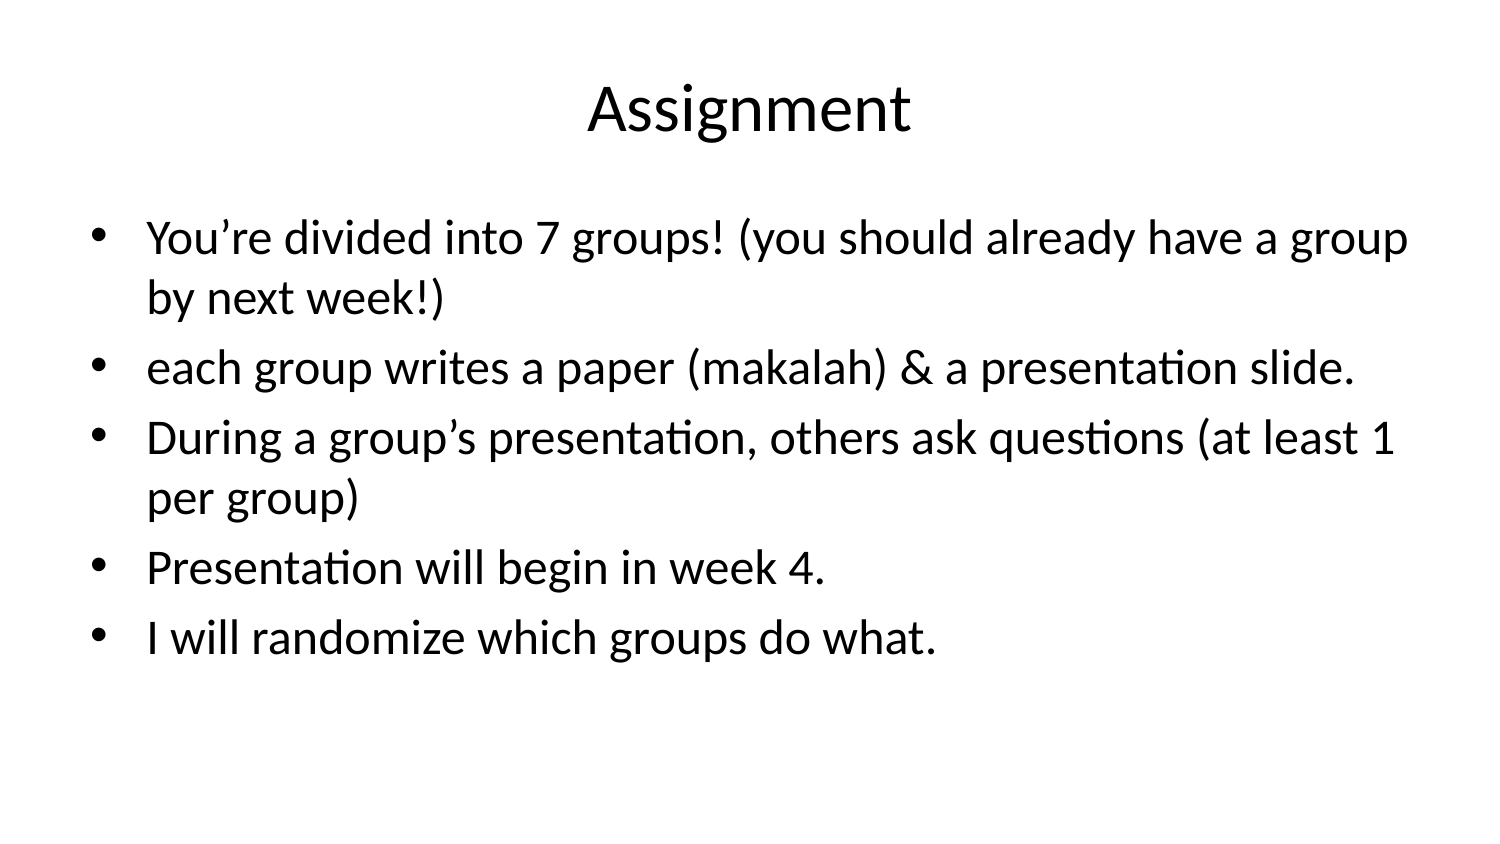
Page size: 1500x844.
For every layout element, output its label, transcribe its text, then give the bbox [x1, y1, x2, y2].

title Assignment [75, 33, 1425, 175]
list You’re divided into 7 groups! (you should already have a group by next week!) each group writes a paper (makalah) & a presentation slide. During a group’s presentation, others ask questions (at least 1 per group) Presentation will begin in week 4. I will randomize which groups do what. [75, 196, 1425, 754]
